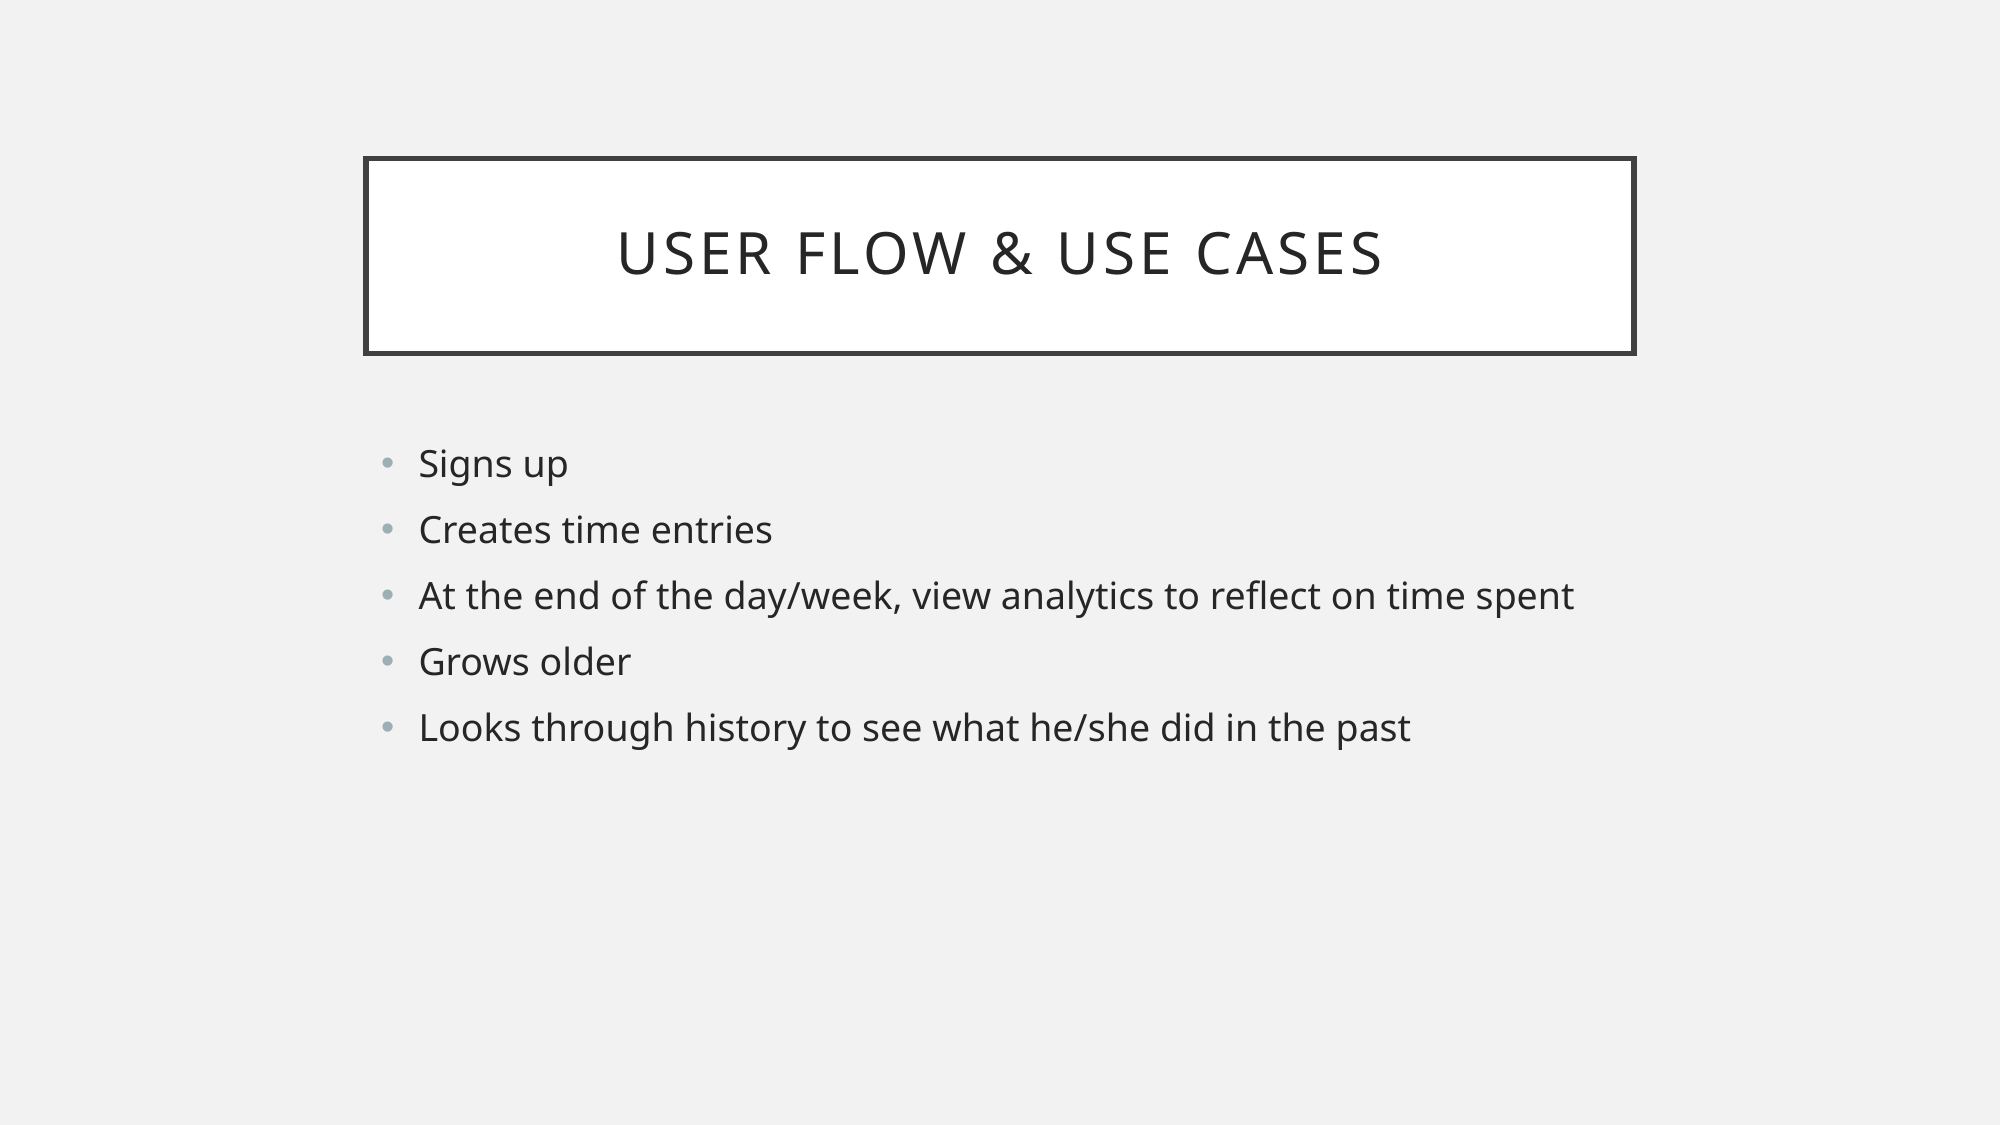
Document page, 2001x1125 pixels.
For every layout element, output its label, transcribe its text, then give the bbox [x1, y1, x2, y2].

title User flow & use cases [363, 156, 1637, 356]
list Signs up Creates time entries At the end of the day/week, view analytics to reflect on time spent Grows older Looks through history to see what he/she did in the past [366, 432, 1634, 942]
